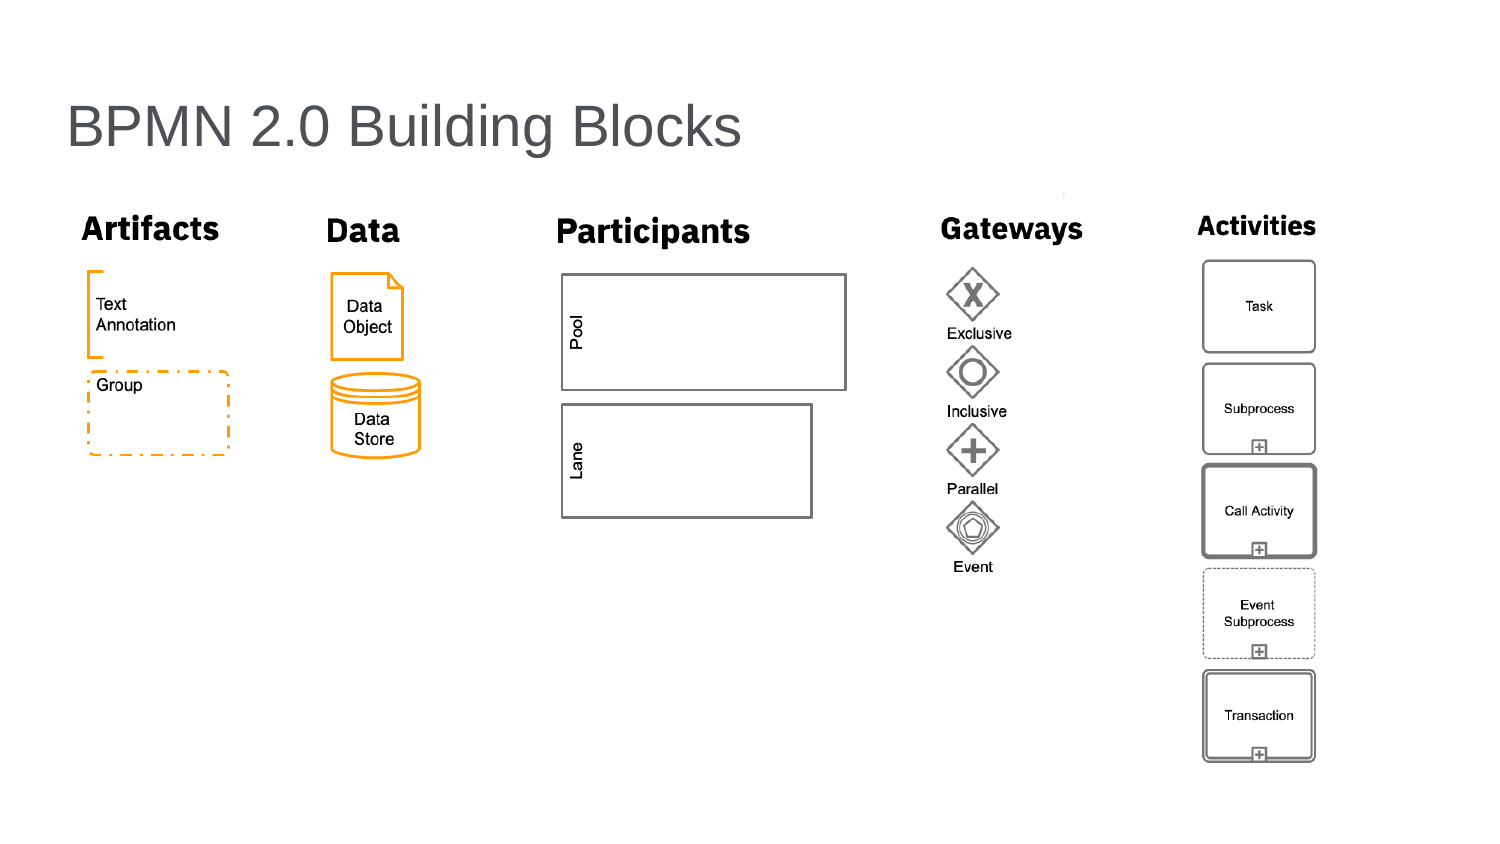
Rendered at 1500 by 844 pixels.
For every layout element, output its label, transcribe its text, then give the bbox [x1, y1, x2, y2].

picture [546, 206, 863, 534]
picture [314, 206, 456, 477]
picture [1190, 206, 1351, 782]
picture [930, 206, 1123, 590]
picture [70, 206, 259, 471]
title BPMN 2.0 Building Blocks [51, 72, 1449, 167]
